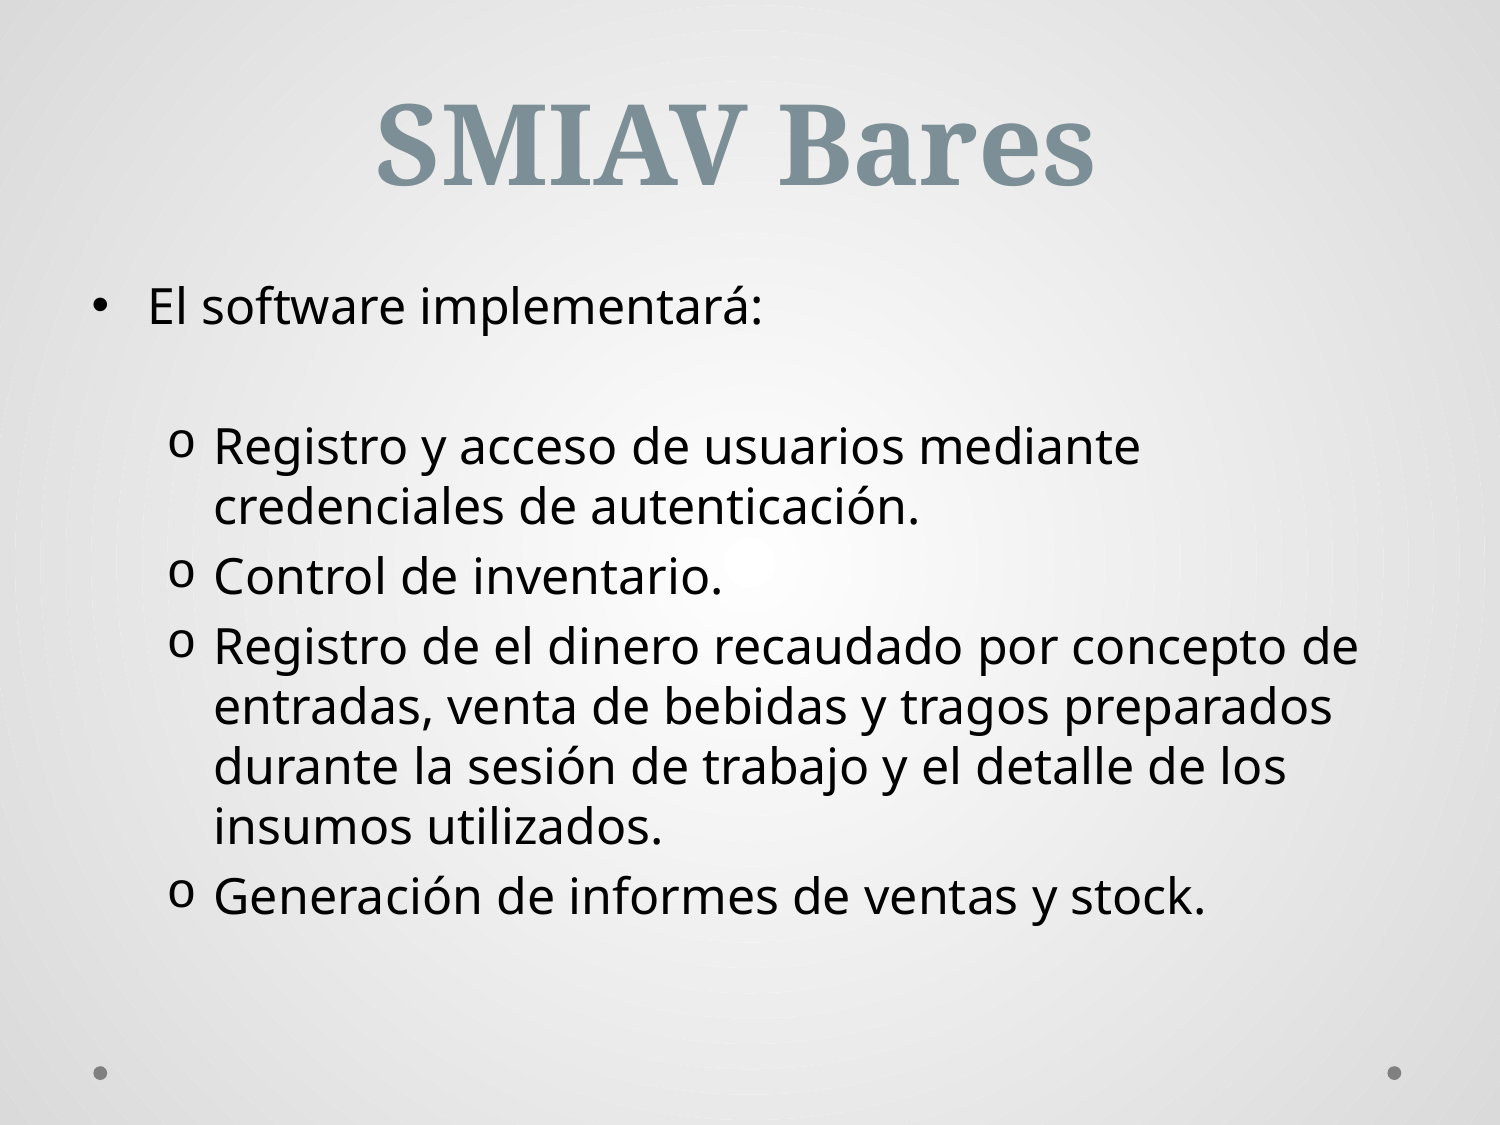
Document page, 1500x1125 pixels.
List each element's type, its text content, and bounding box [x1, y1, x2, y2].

title SMIAV Bares [76, 54, 1427, 216]
list El software implementará: Registro y acceso de usuarios mediante credenciales de autenticación. Control de inventario. Registro de el dinero recaudado por concepto de entradas, venta de bebidas y tragos preparados durante la sesión de trabajo y el detalle de los insumos utilizados. Generación de informes de ventas y stock. [76, 267, 1427, 1106]
